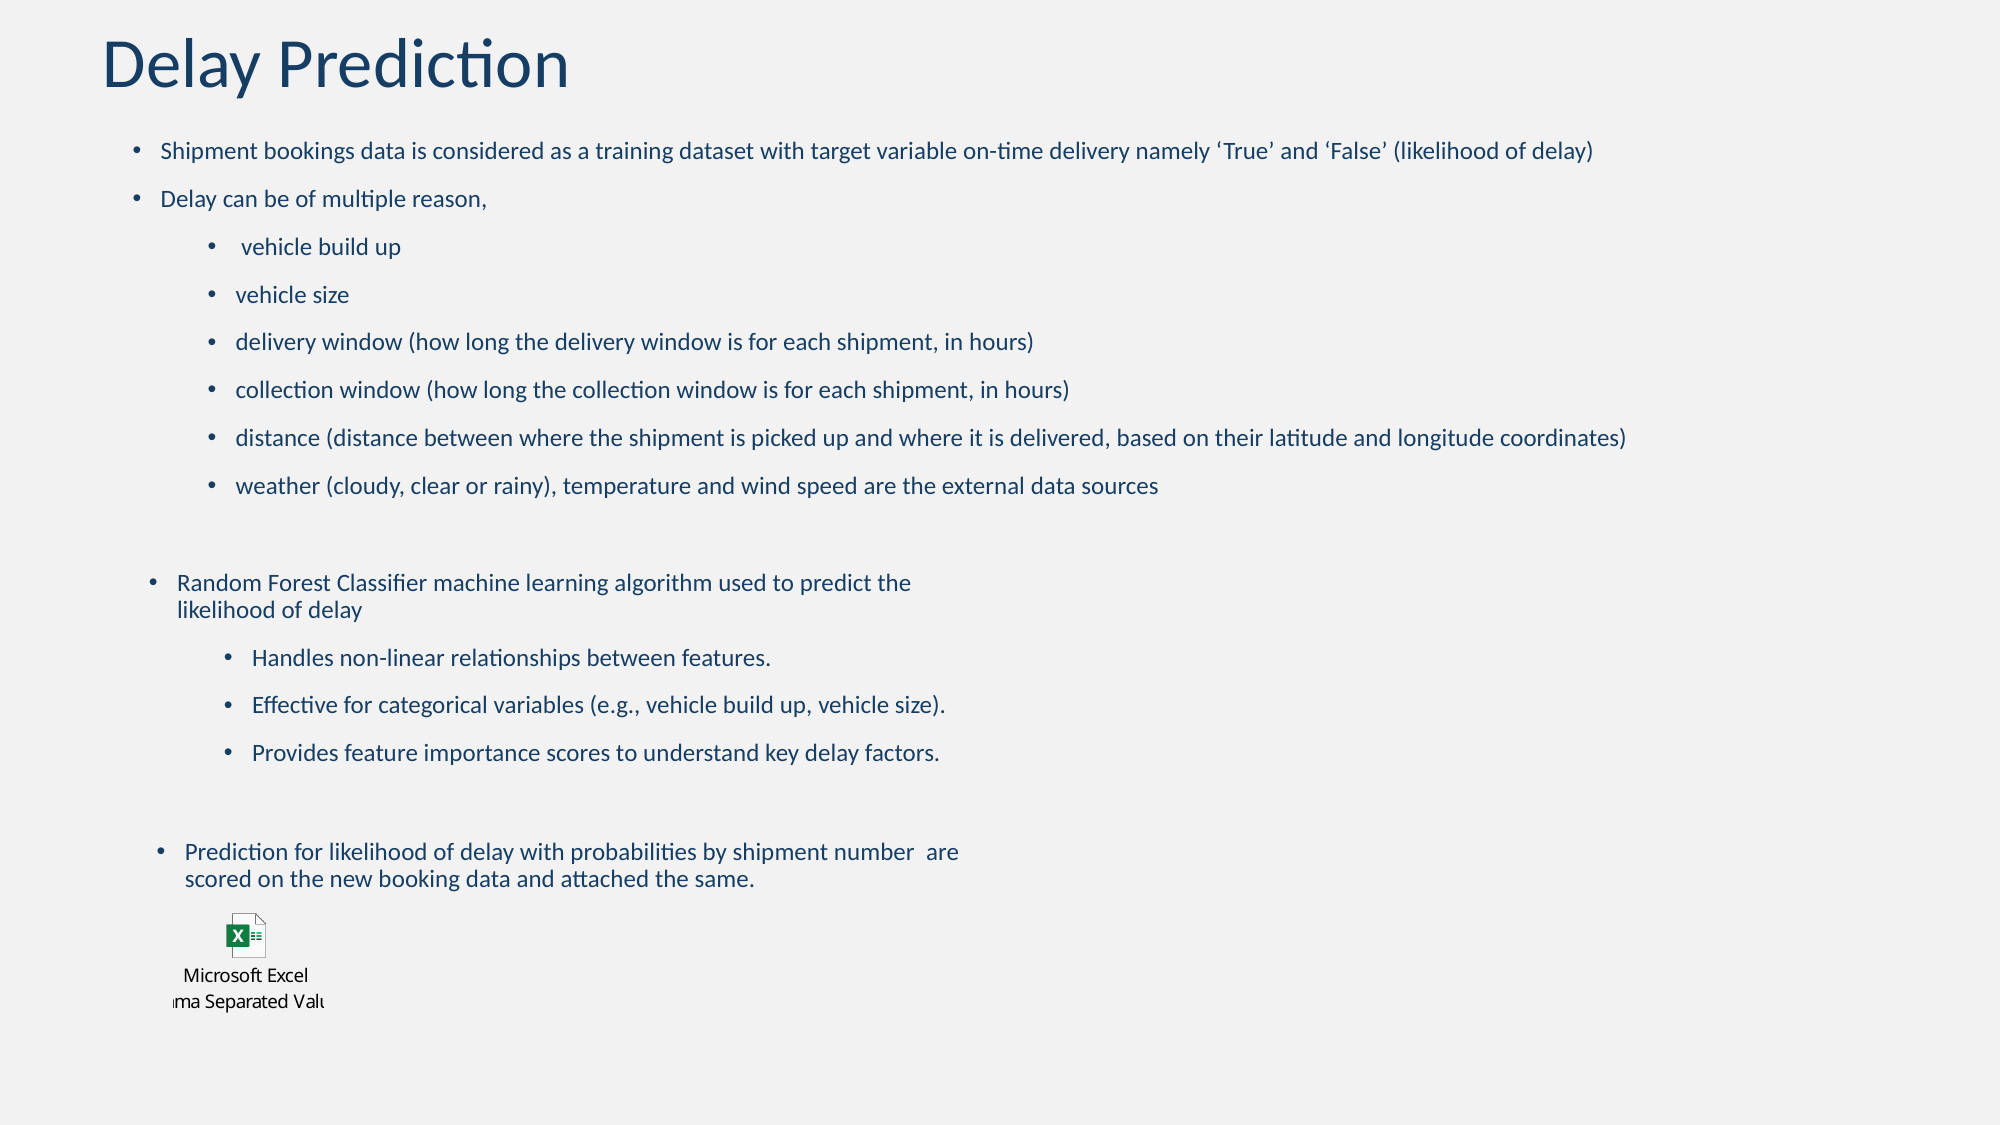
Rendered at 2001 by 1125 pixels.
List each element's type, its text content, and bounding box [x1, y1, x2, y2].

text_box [172, 909, 324, 1041]
text_box Shipment bookings data is considered as a training dataset with target variable on-time delivery namely ‘True’ and ‘False’ (likelihood of delay) Delay can be of multiple reason, vehicle build up vehicle size delivery window (how long the delivery window is for each shipment, in hours) collection window (how long the collection window is for each shipment, in hours) distance (distance between where the shipment is picked up and where it is delivered, based on their latitude and longitude coordinates) weather (cloudy, clear or rainy), temperature and wind speed are the external data sources [117, 130, 1874, 530]
title Delay Prediction [87, 19, 1927, 111]
text_box Random Forest Classifier machine learning algorithm used to predict the likelihood of delay Handles non-linear relationships between features. Effective for categorical variables (e.g., vehicle build up, vehicle size). Provides feature importance scores to understand key delay factors. [134, 562, 978, 788]
text_box Prediction for likelihood of delay with probabilities by shipment number are scored on the new booking data and attached the same. [141, 831, 986, 962]
